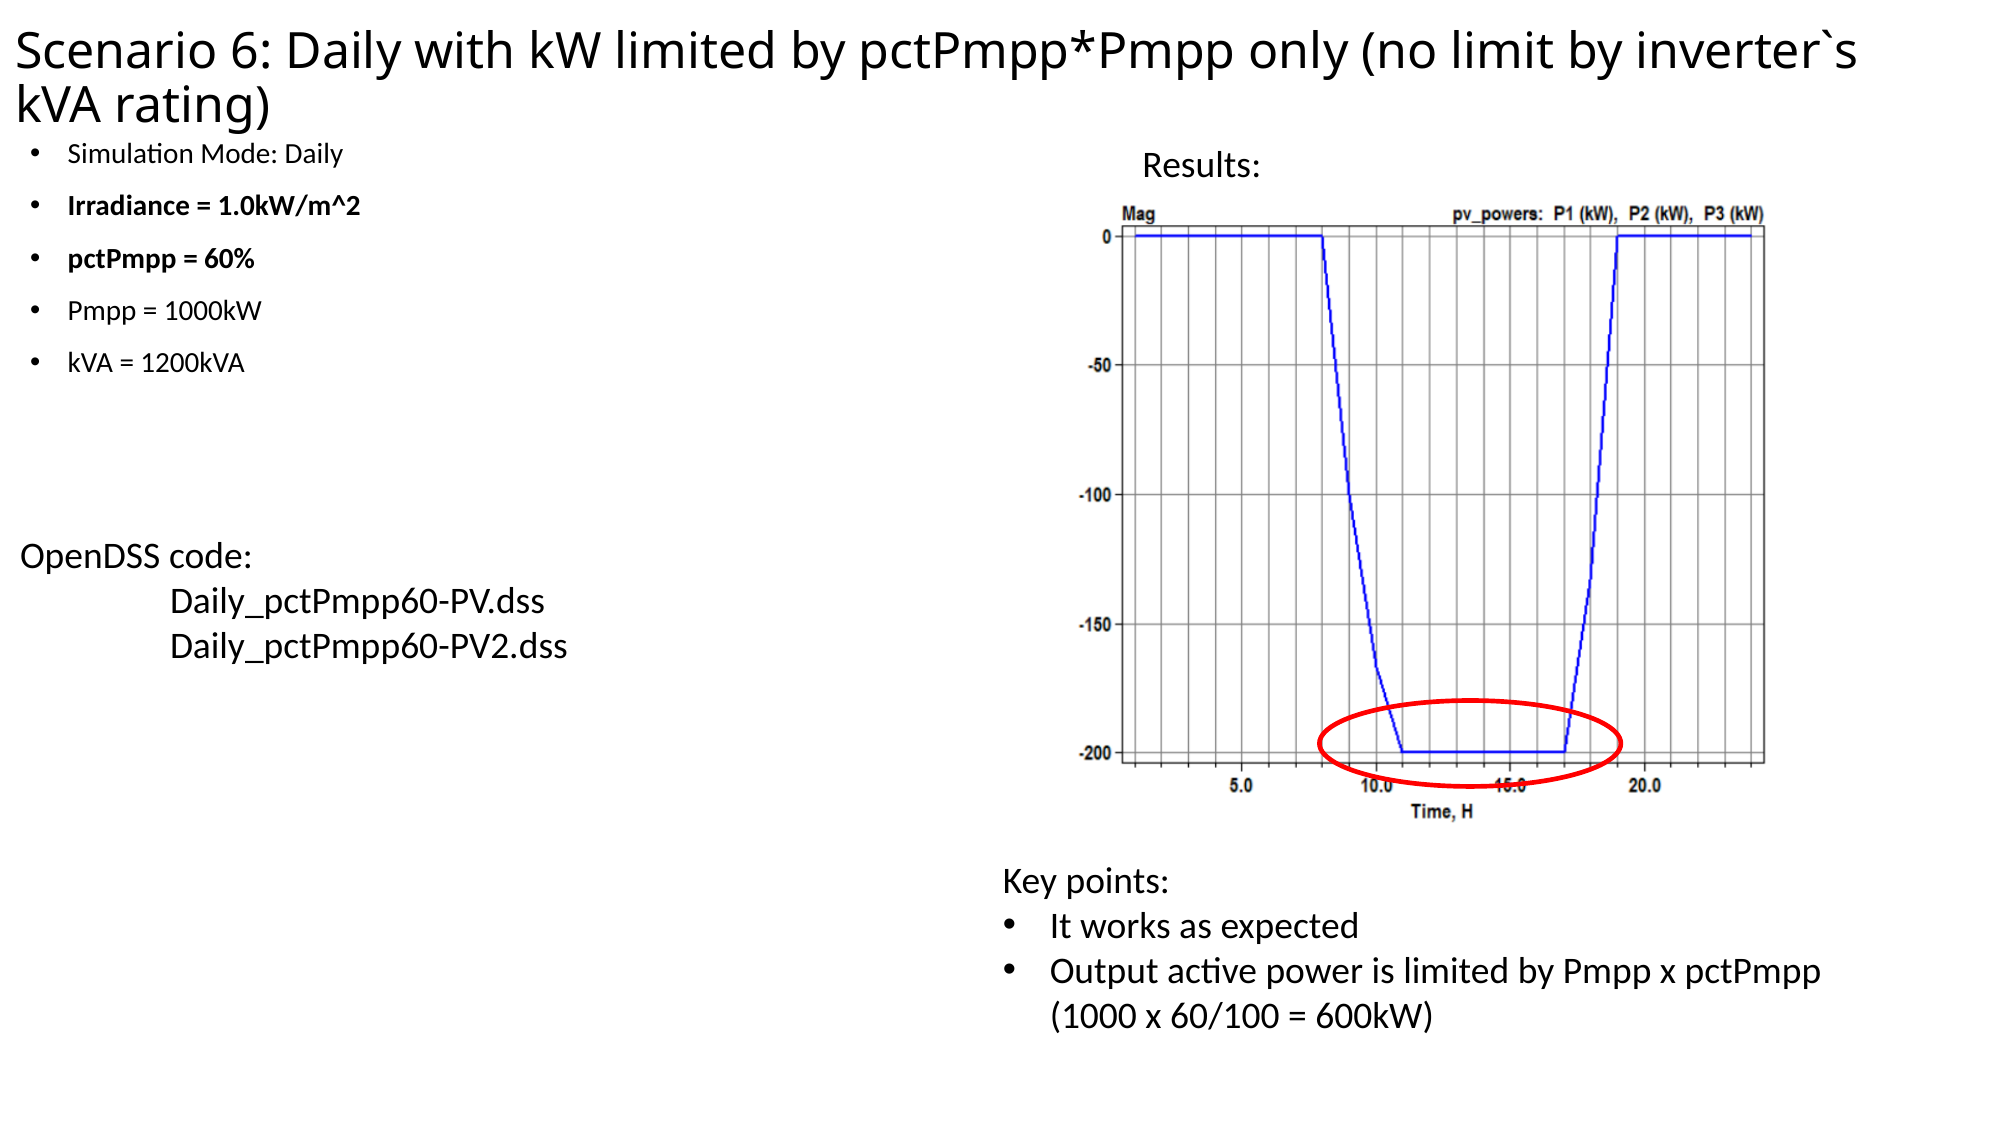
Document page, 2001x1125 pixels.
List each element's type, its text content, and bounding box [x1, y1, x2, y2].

picture [1074, 193, 1778, 829]
text_box Key points: It works as expected Output active power is limited by Pmpp x pctPmpp (1000 x 60/100 = 600kW) [988, 848, 1899, 1044]
title Scenario 6: Daily with kW limited by pctPmpp*Pmpp only (no limit by inverter`s kVA rating) [0, 0, 1952, 160]
text_box Results: [1127, 132, 2000, 193]
list Simulation Mode: Daily Irradiance = 1.0kW/m^2 pctPmpp = 60% Pmpp = 1000kW kVA = 1200kVA [15, 130, 430, 523]
text_box OpenDSS code: Daily_pctPmpp60-PV.dss Daily_pctPmpp60-PV2.dss [5, 523, 916, 673]
